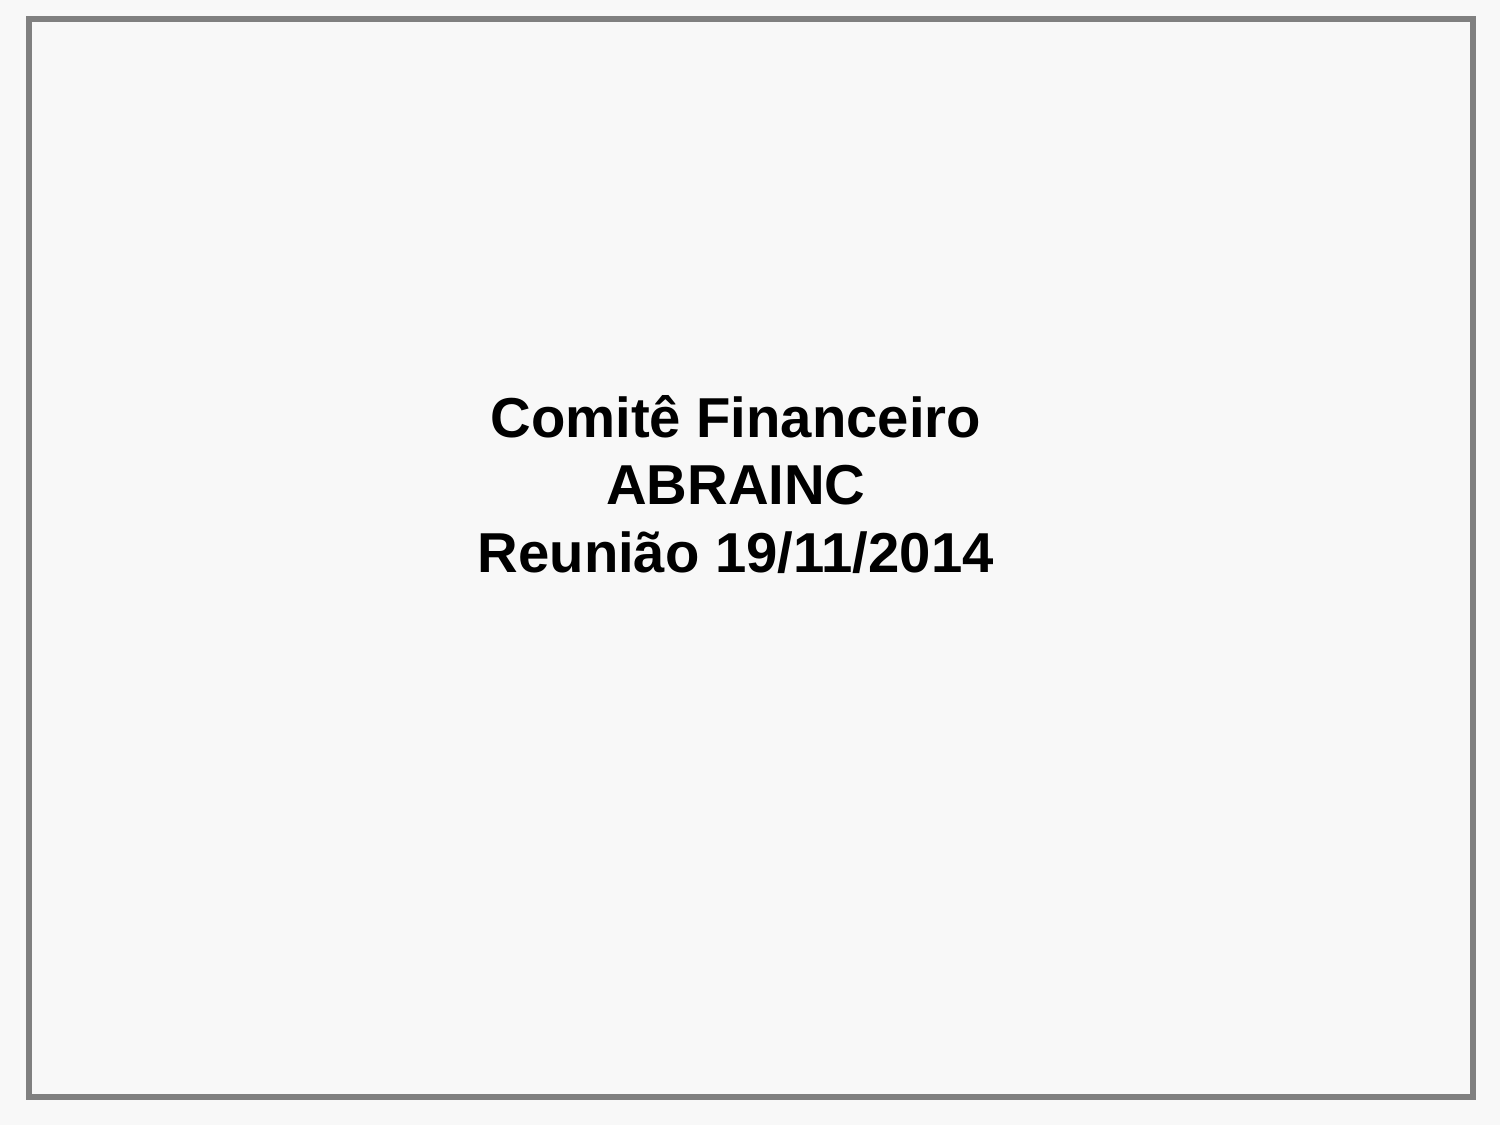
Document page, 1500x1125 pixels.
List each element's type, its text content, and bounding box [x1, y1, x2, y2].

text_box [29, 19, 1474, 1098]
text_box Comitê Financeiro ABRAINC Reunião 19/11/2014 [104, 124, 1368, 592]
